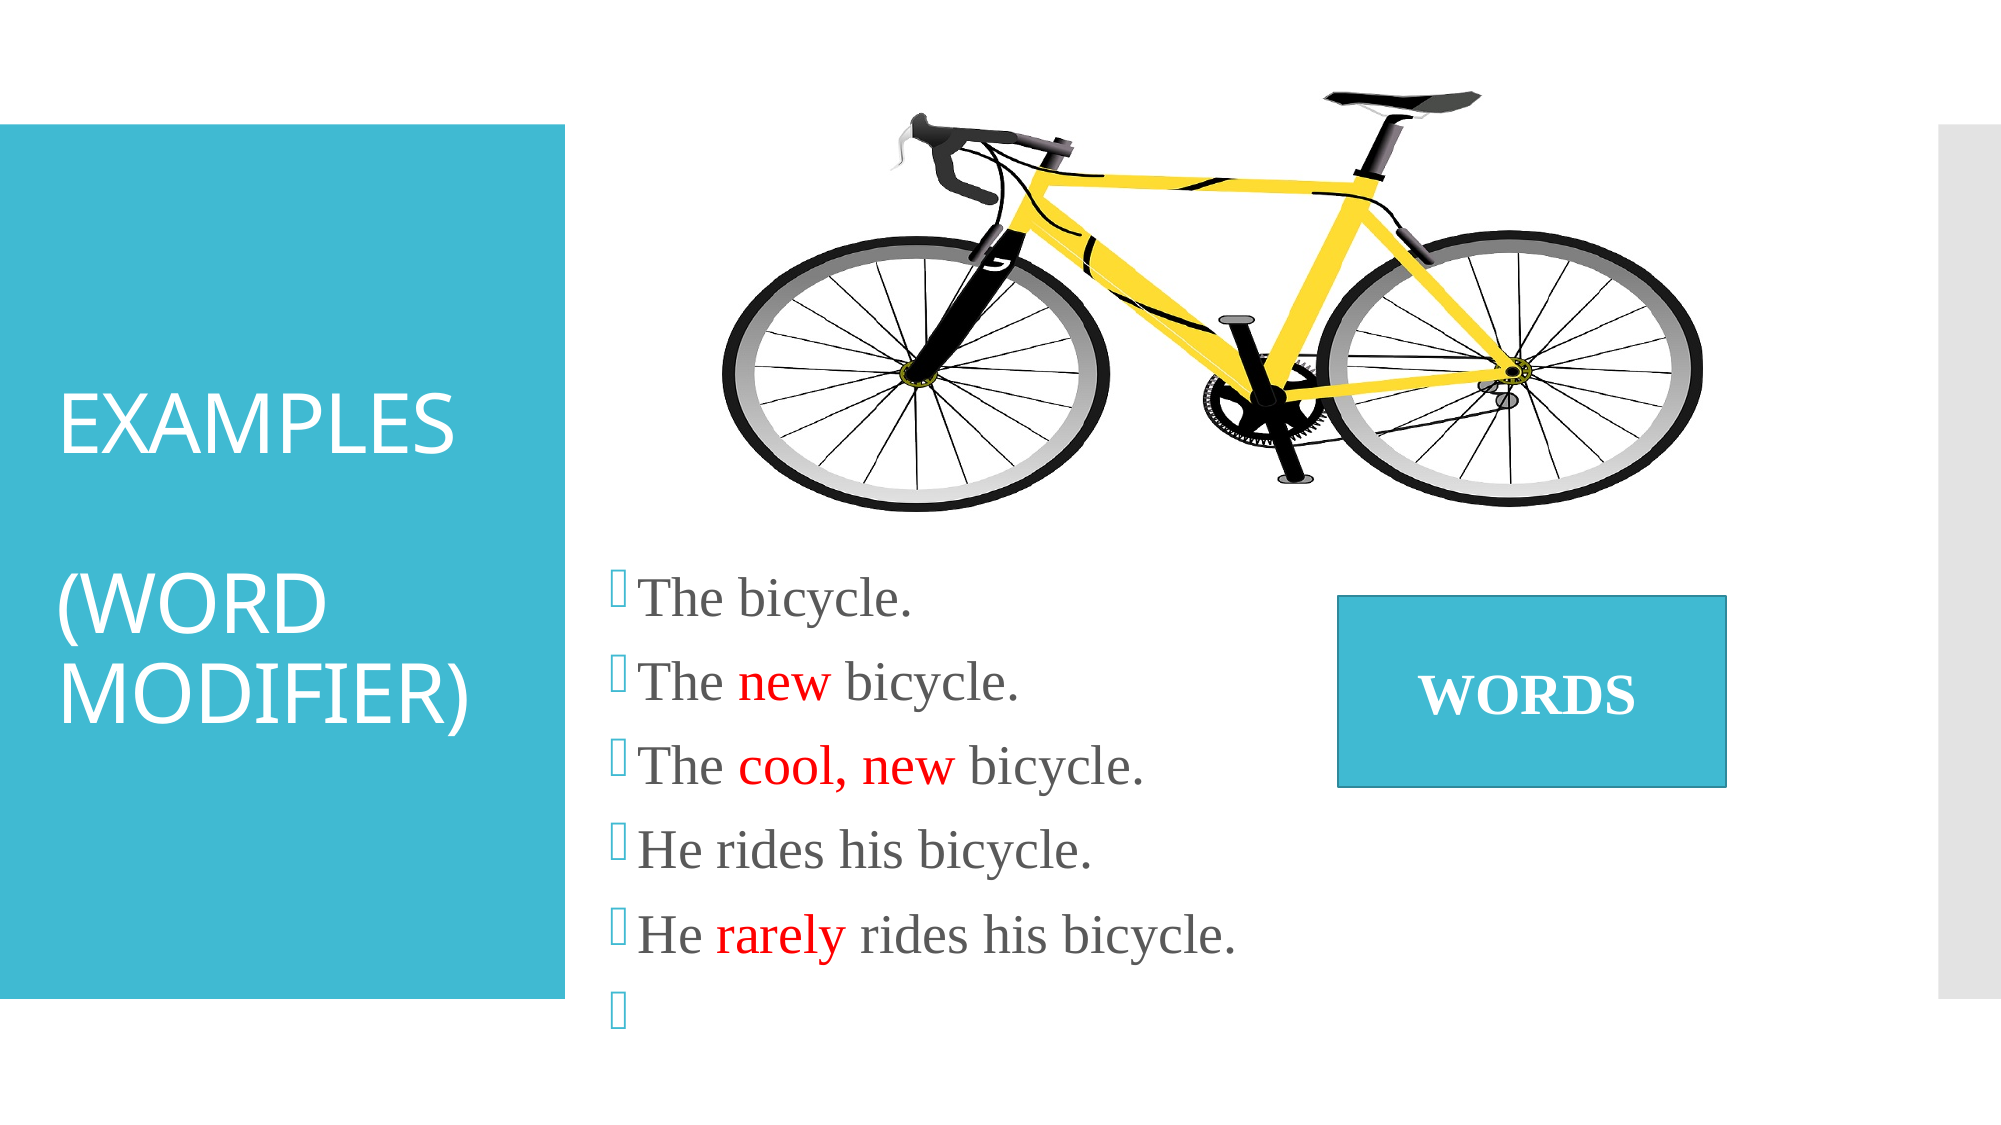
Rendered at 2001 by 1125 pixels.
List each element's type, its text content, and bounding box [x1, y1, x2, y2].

picture [721, 91, 1703, 512]
title EXAMPLES (WORD MODIFIER) [41, 184, 525, 940]
list The bicycle. The new bicycle. The cool, new bicycle. He rides his bicycle. He rarely rides his bicycle. [594, 48, 1897, 1064]
text_box WORDS [1337, 595, 1727, 788]
